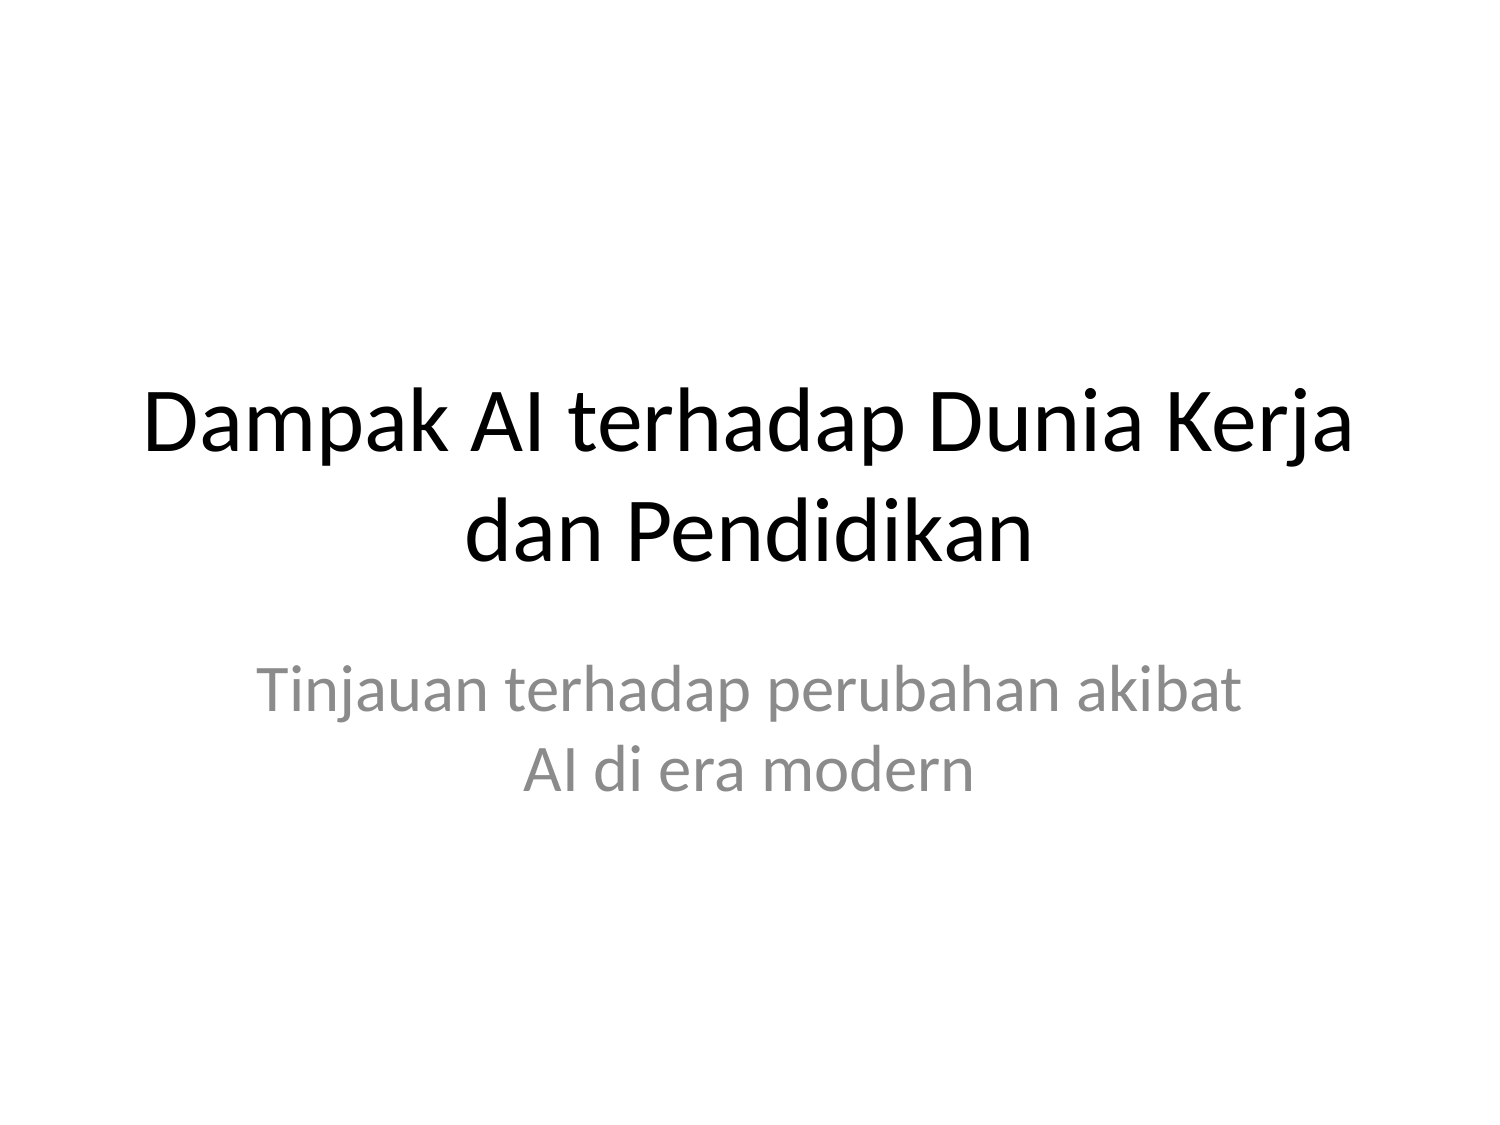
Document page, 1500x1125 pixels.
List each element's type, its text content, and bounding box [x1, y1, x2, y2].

subtitle Tinjauan terhadap perubahan akibat AI di era modern [225, 637, 1275, 925]
title Dampak AI terhadap Dunia Kerja dan Pendidikan [112, 349, 1388, 591]
